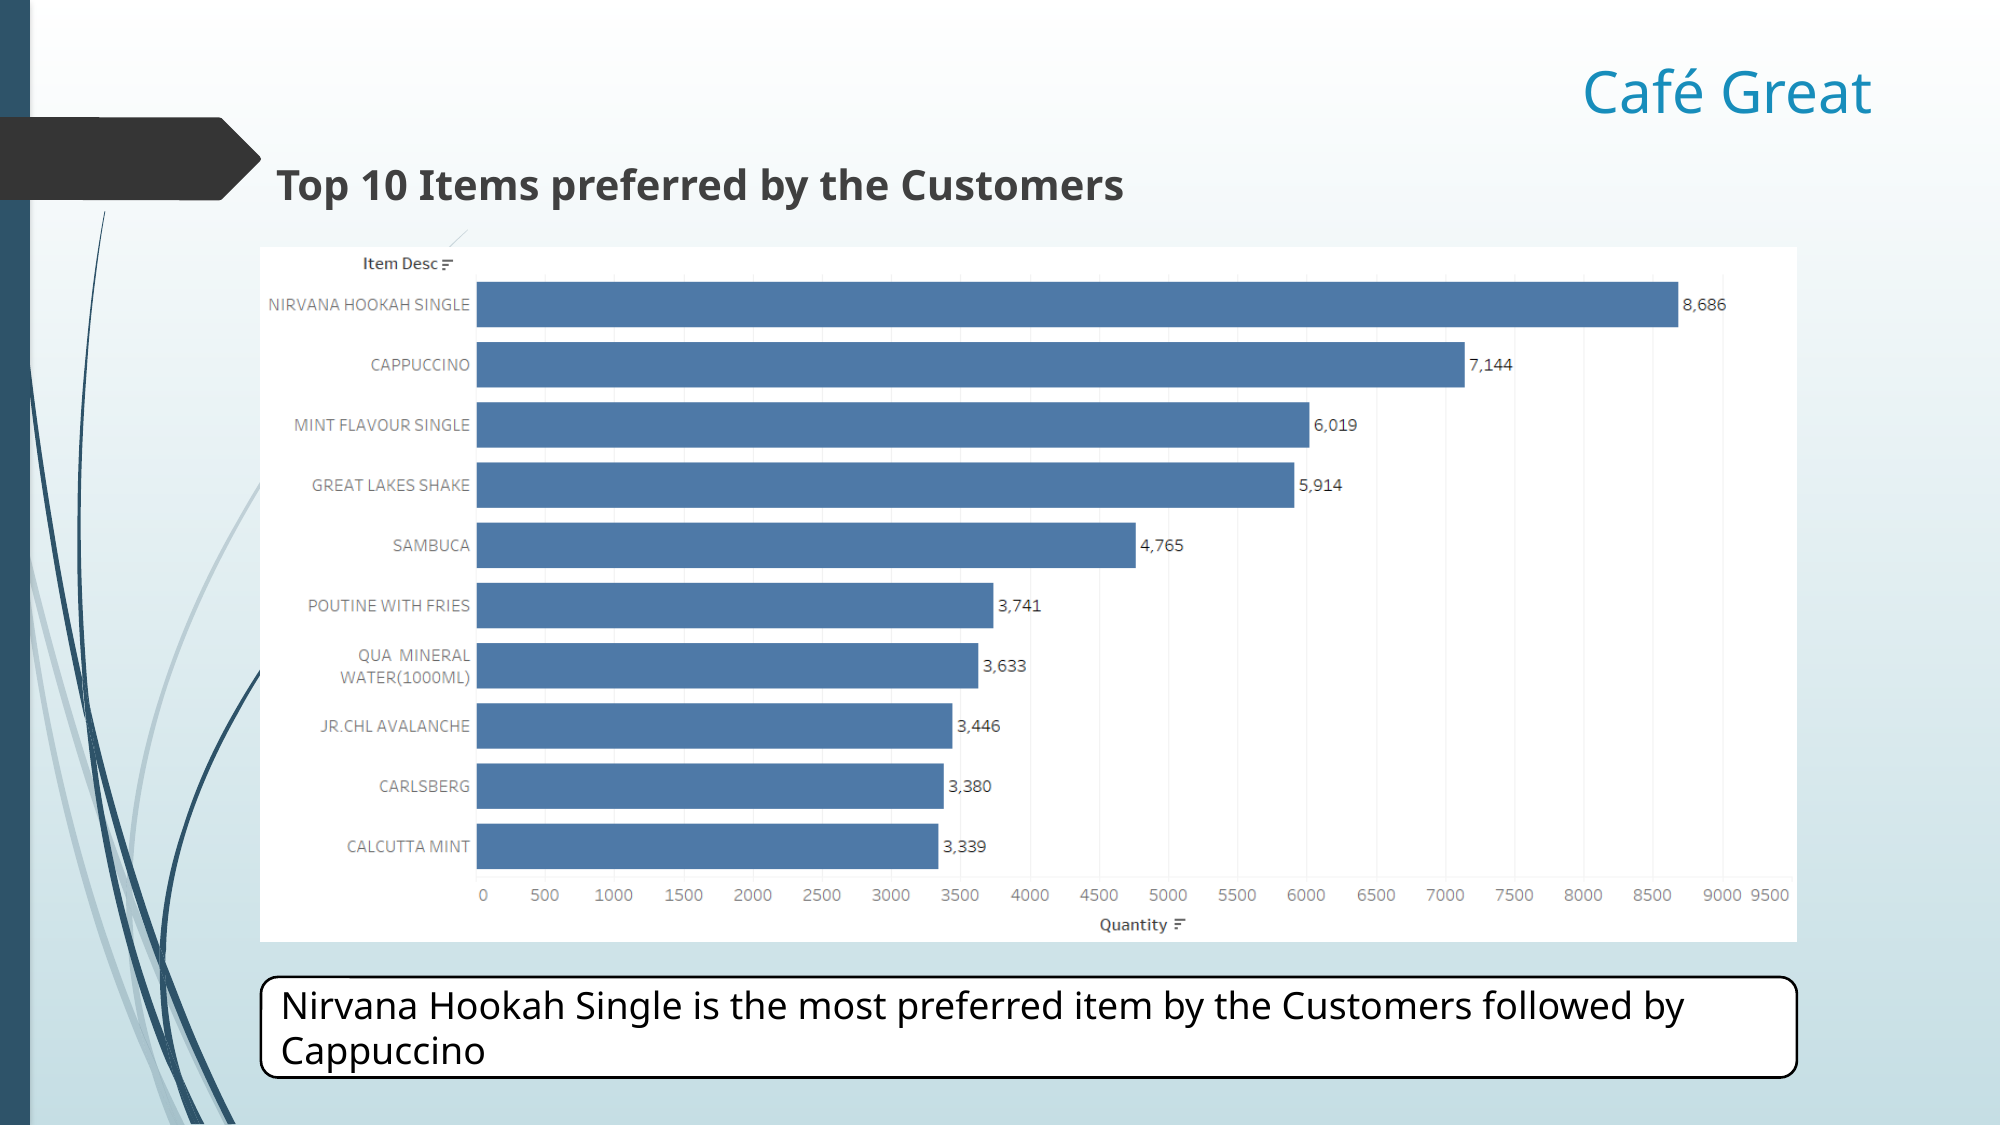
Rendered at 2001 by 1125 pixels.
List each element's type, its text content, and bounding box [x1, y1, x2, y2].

title Café Great [425, 47, 1888, 151]
list Top 10 Items preferred by the Customers [260, 151, 1888, 1113]
text_box Nirvana Hookah Single is the most preferred item by the Customers followed by Cappuccino [259, 975, 1799, 1079]
picture [260, 247, 1798, 943]
